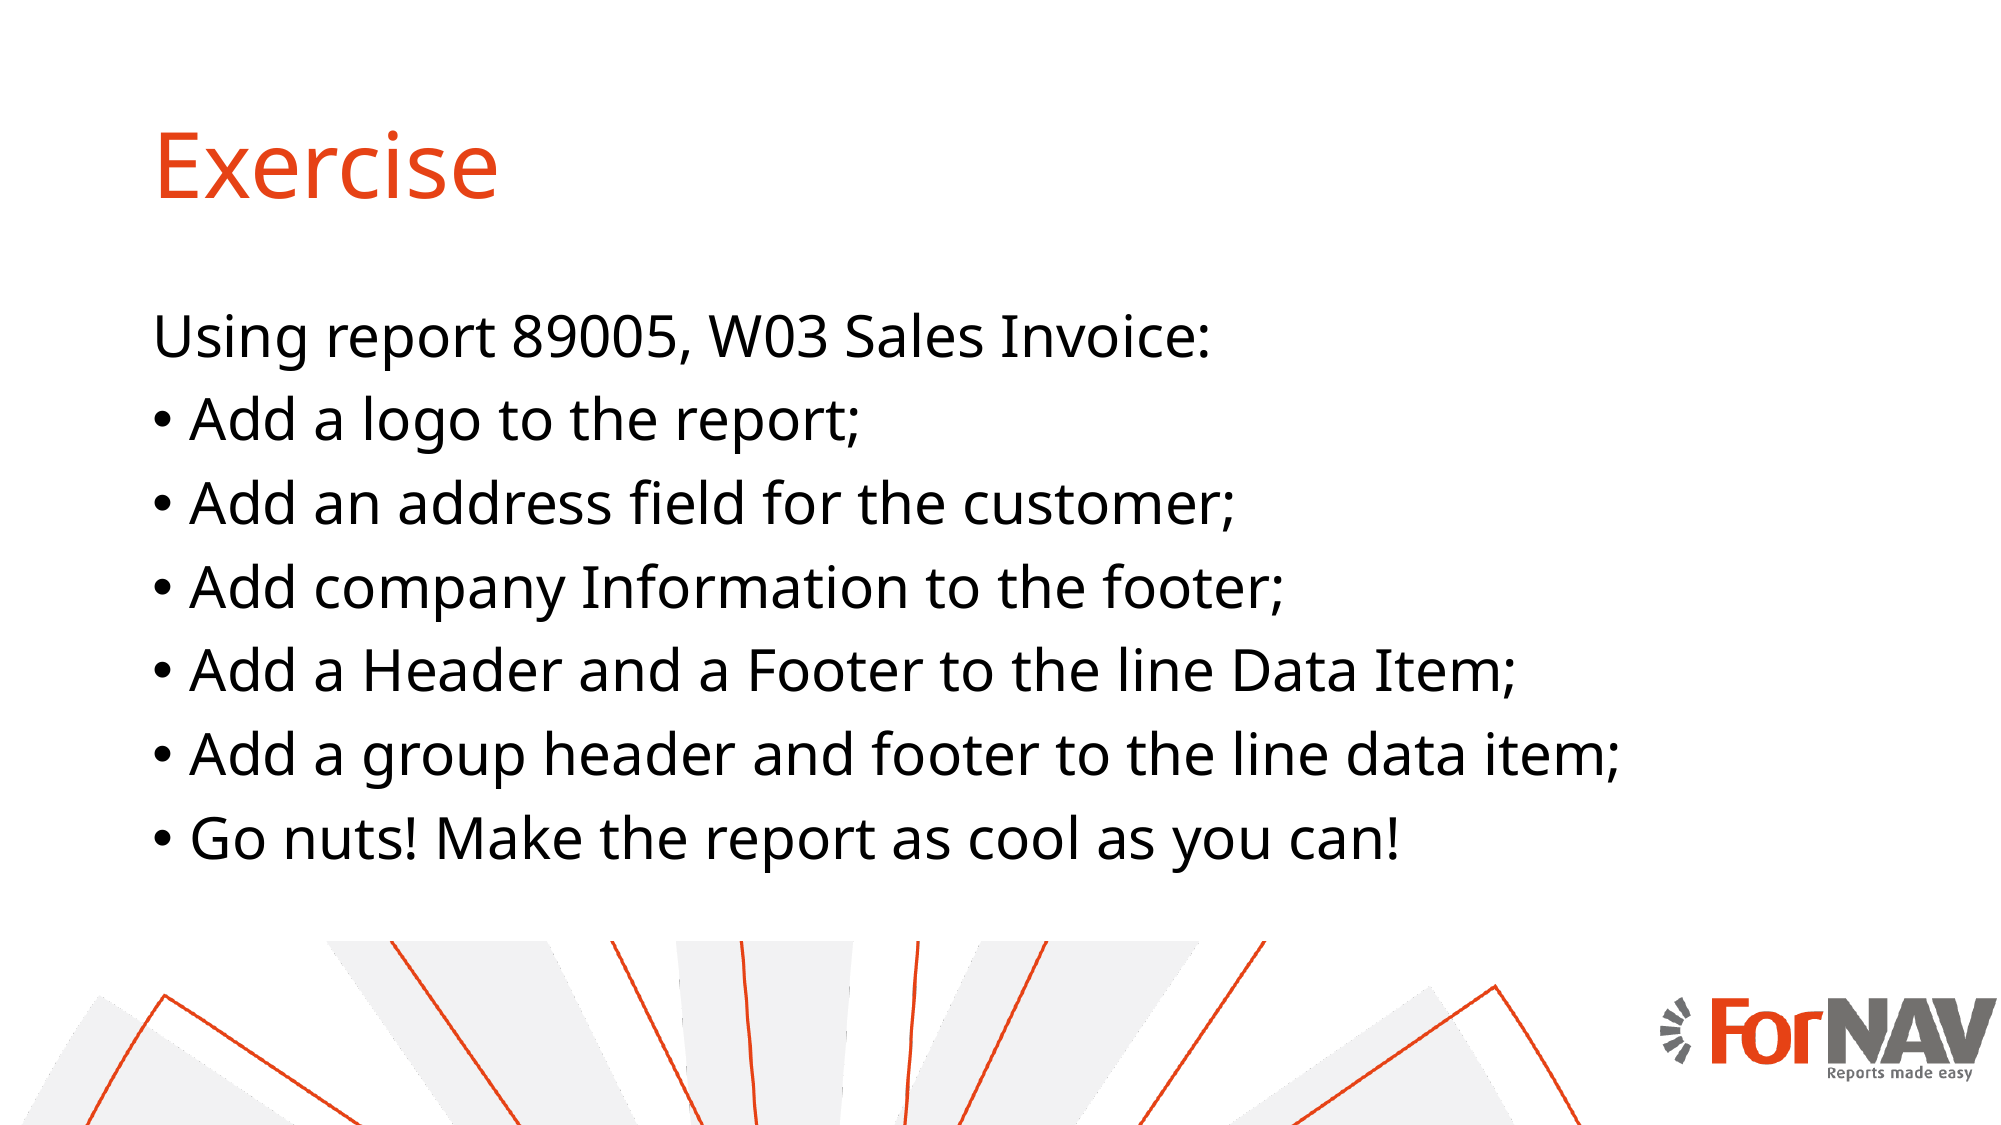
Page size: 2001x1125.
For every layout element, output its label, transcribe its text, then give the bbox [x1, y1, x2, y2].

picture [0, 941, 2001, 1125]
list Using report 89005, W03 Sales Invoice: Add a logo to the report; Add an address field for the customer; Add company Information to the footer; Add a Header and a Footer to the line Data Item; Add a group header and footer to the line data item; Go nuts! Make the report as cool as you can! [137, 299, 1863, 942]
title Exercise [137, 59, 1863, 278]
